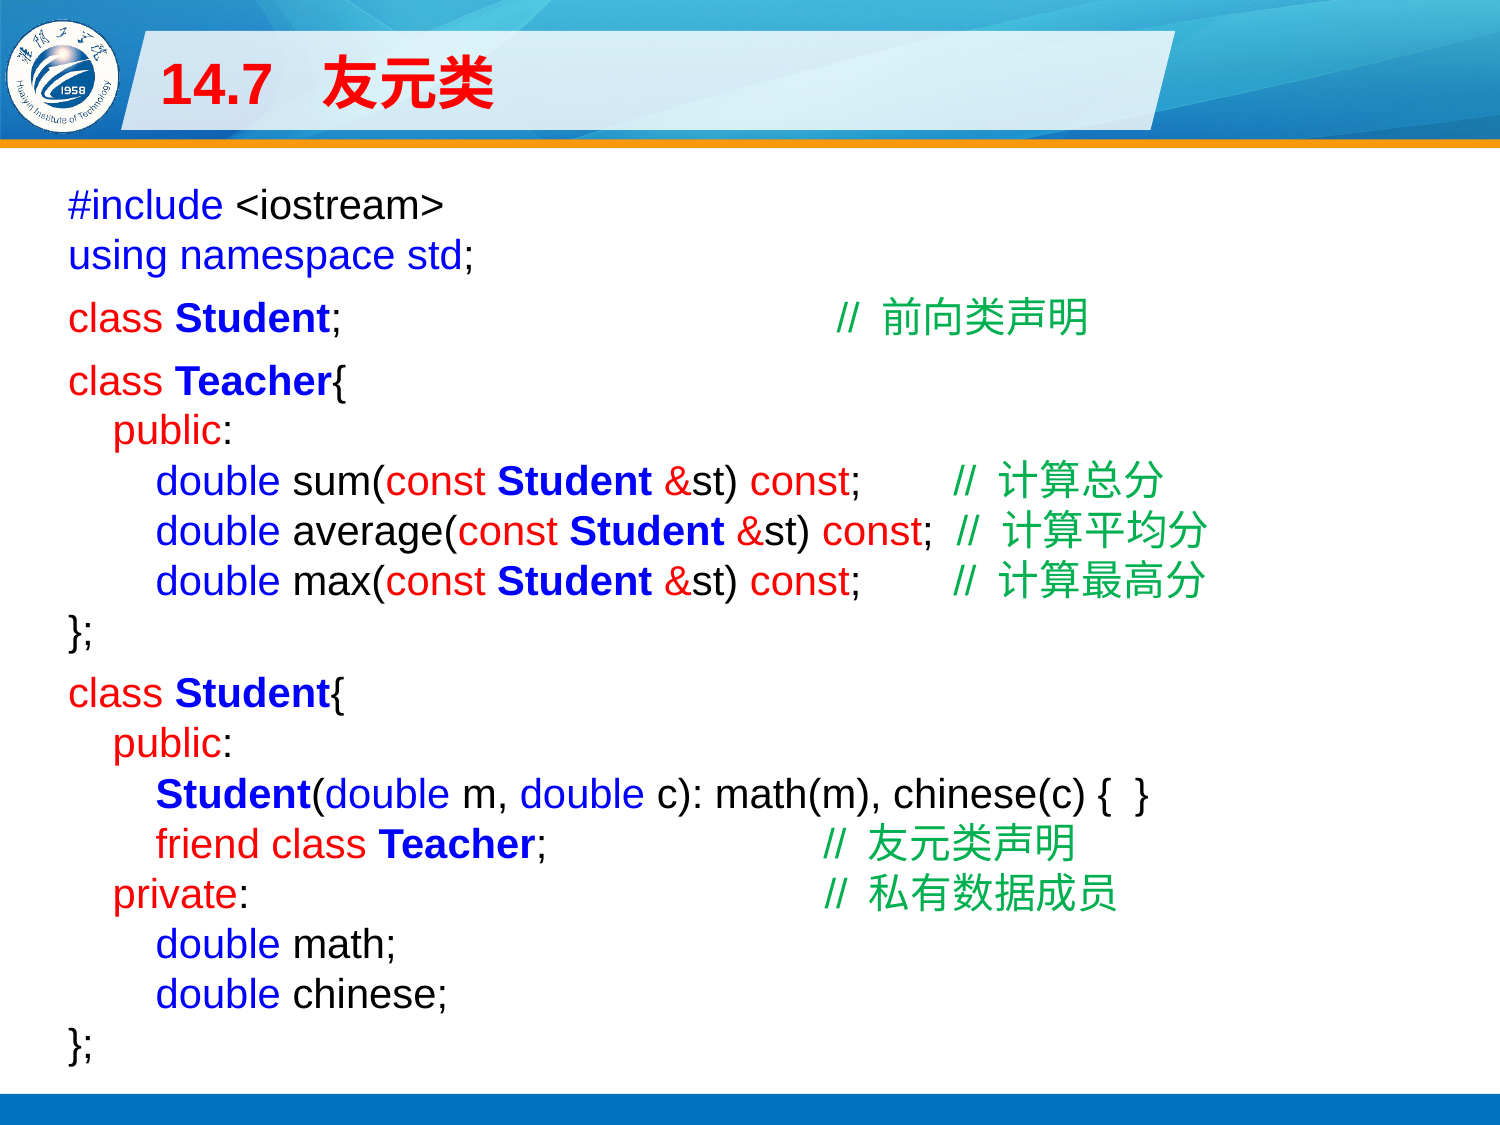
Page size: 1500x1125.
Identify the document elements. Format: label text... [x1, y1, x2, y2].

list #include <iostream> using namespace std; class Student; // 前向类声明 class Teacher{ public: double sum(const Student &st) const; // 计算总分 double average(const Student &st) const; // 计算平均分 double max(const Student &st) const; // 计算最高分 }; class Student{ public: Student(double m, double c): math(m), chinese(c) { } friend class Teacher; // 友元类声明 private: // 私有数据成员 double math; double chinese; }; [53, 170, 1447, 1094]
picture [0, 0, 1500, 139]
title 14.7 友元类 [145, 39, 1176, 123]
